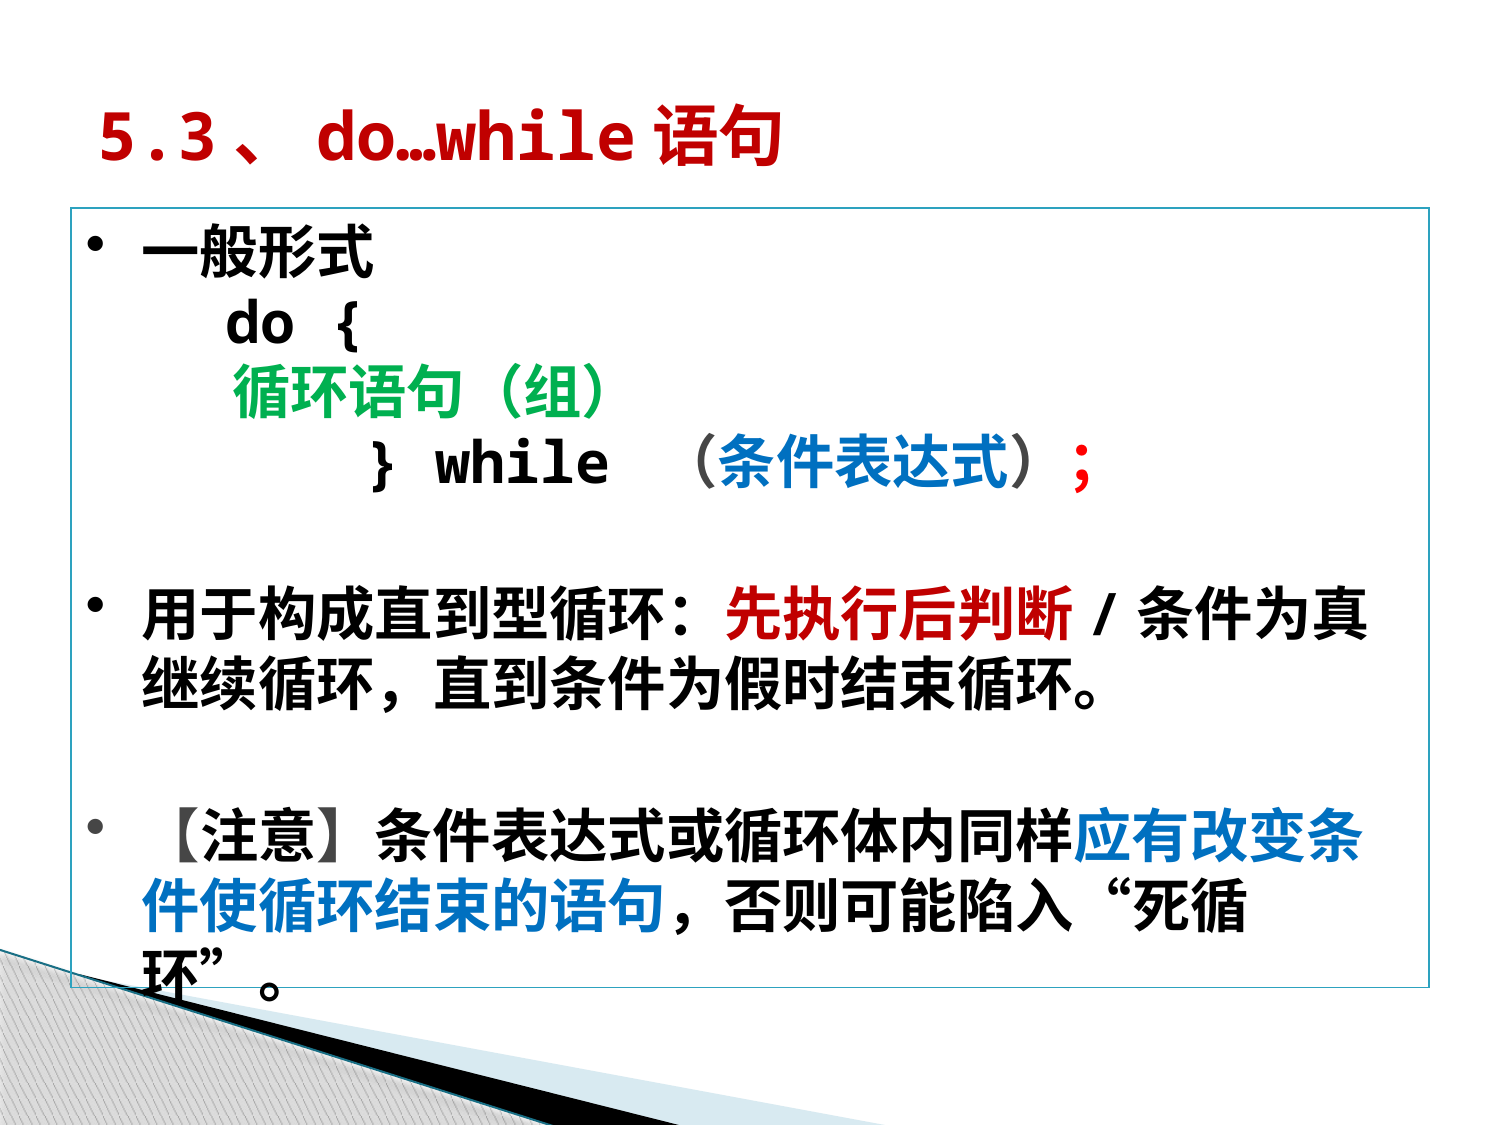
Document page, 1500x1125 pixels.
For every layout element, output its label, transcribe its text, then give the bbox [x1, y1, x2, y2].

text_box 一般形式 do { 循环语句（组） } while （条件表达式）； 用于构成直到型循环：先执行后判断/条件为真继续循环，直到条件为假时结束循环。 【注意】条件表达式或循环体内同样应有改变条件使循环结束的语句，否则可能陷入“死循环”。 [70, 208, 1430, 988]
title 5.3、do…while语句 [82, 90, 945, 179]
